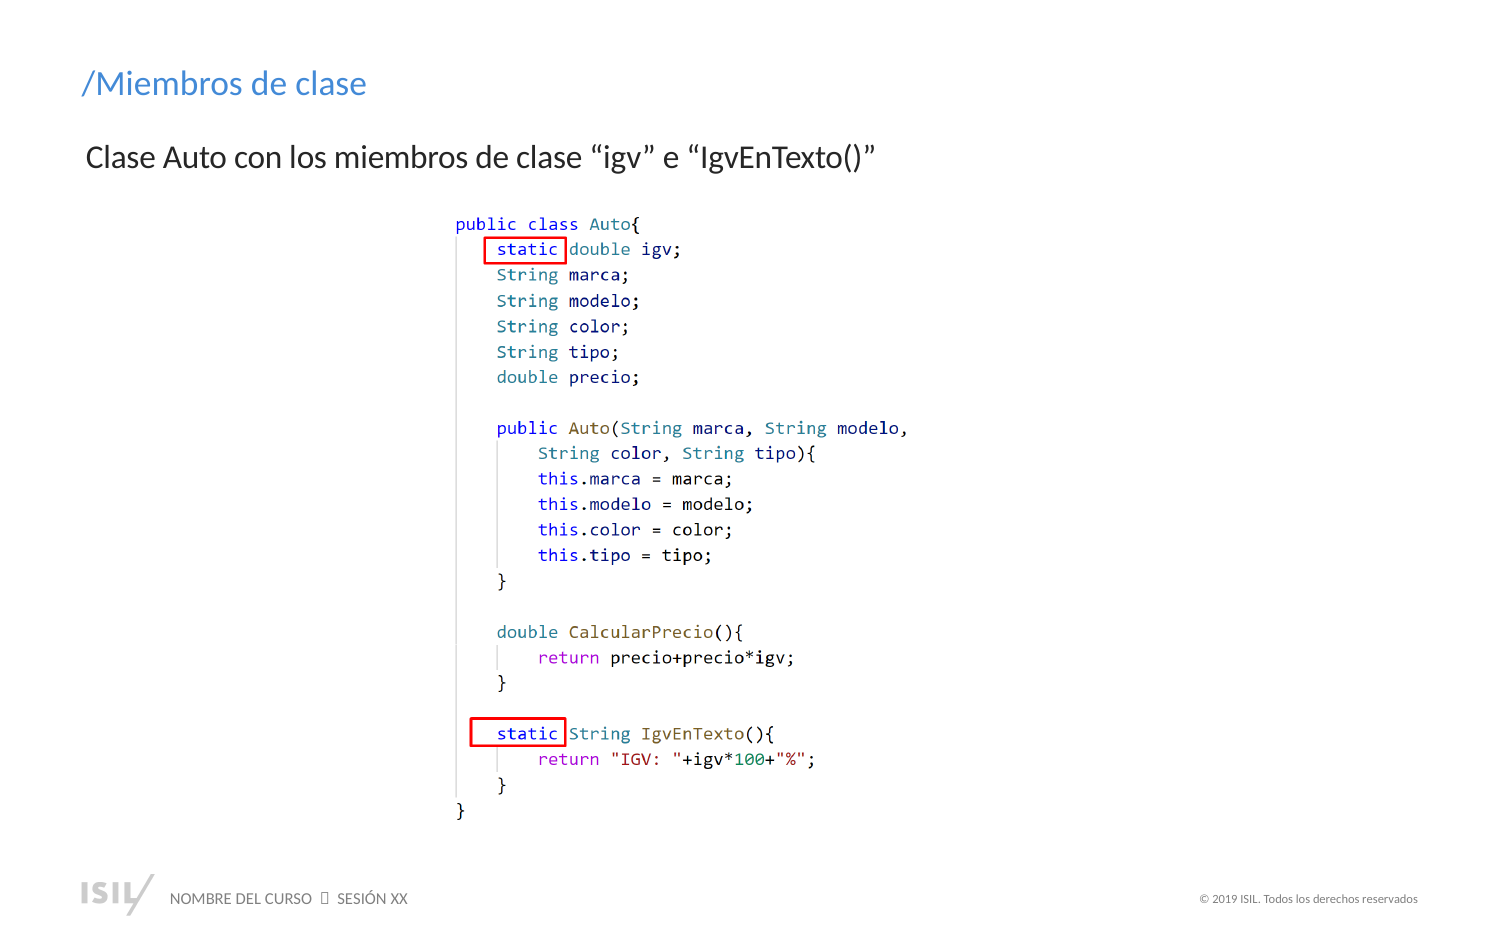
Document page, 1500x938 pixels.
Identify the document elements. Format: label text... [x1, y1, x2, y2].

picture [436, 200, 941, 833]
text_box Clase Auto con los miembros de clase “igv” e “IgvEnTexto()” [83, 135, 1451, 176]
text_box /Miembros de clase [66, 52, 1249, 110]
